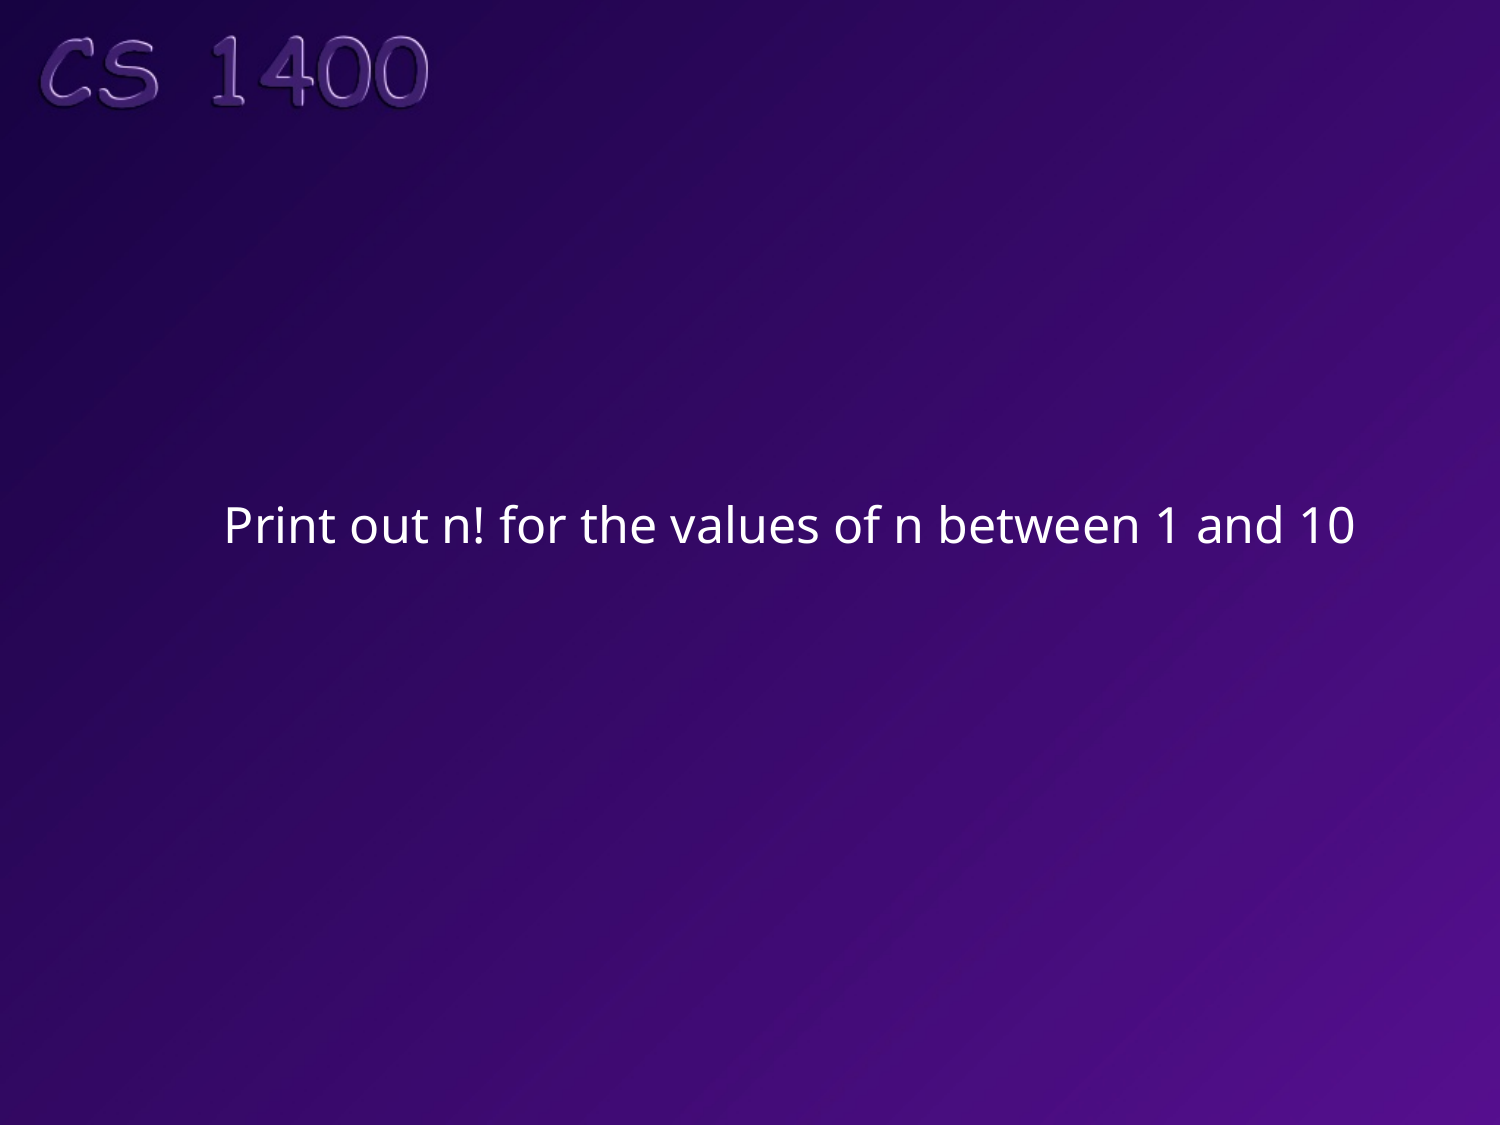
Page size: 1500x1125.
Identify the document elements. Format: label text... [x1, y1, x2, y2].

text_box Print out n! for the values of n between 1 and 10 [209, 485, 1372, 561]
picture [0, 0, 1500, 1125]
